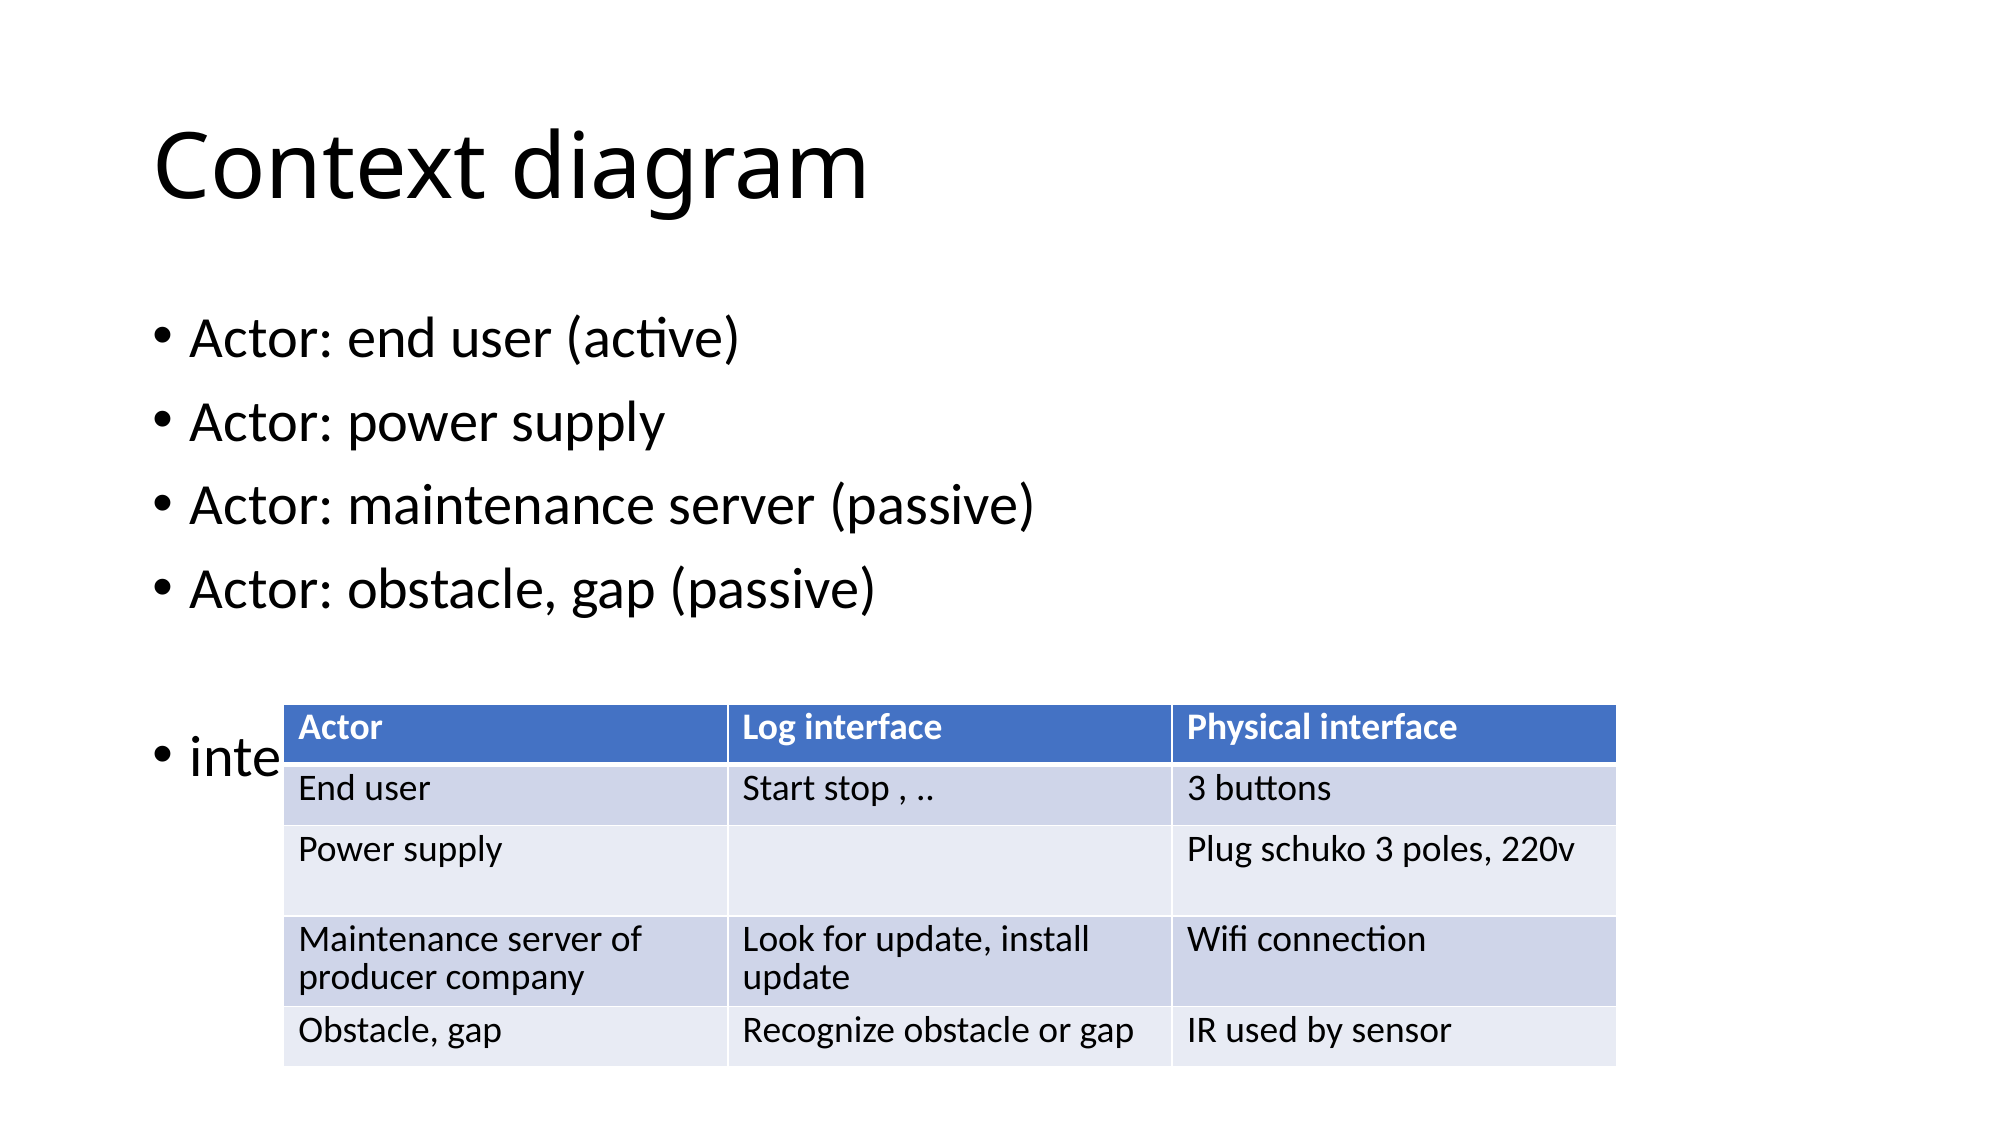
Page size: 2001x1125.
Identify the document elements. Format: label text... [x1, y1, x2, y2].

table_cell Plug schuko 3 poles, 220v [1173, 826, 1616, 915]
table_header Log interface [729, 705, 1171, 762]
table_cell Power supply [284, 826, 727, 915]
table_cell Start stop , .. [729, 767, 1171, 825]
table_cell End user [284, 767, 727, 825]
table_cell Wifi connection [1173, 917, 1616, 1006]
table_cell Obstacle, gap [284, 1007, 727, 1066]
table_cell 3 buttons [1173, 767, 1616, 825]
table_cell Look for update, install update [729, 917, 1171, 1006]
table_cell Recognize obstacle or gap [729, 1007, 1171, 1066]
table_cell Maintenance server of producer company [284, 917, 727, 1006]
table_header Actor [284, 705, 727, 762]
title Context diagram [137, 59, 1863, 278]
table_header Physical interface [1173, 705, 1616, 762]
list Actor: end user (active) Actor: power supply Actor: maintenance server (passive) Actor: obstacle, gap (passive) interfaces [137, 299, 1863, 1014]
table_cell [729, 826, 1171, 915]
table_cell IR used by sensor [1173, 1007, 1616, 1066]
